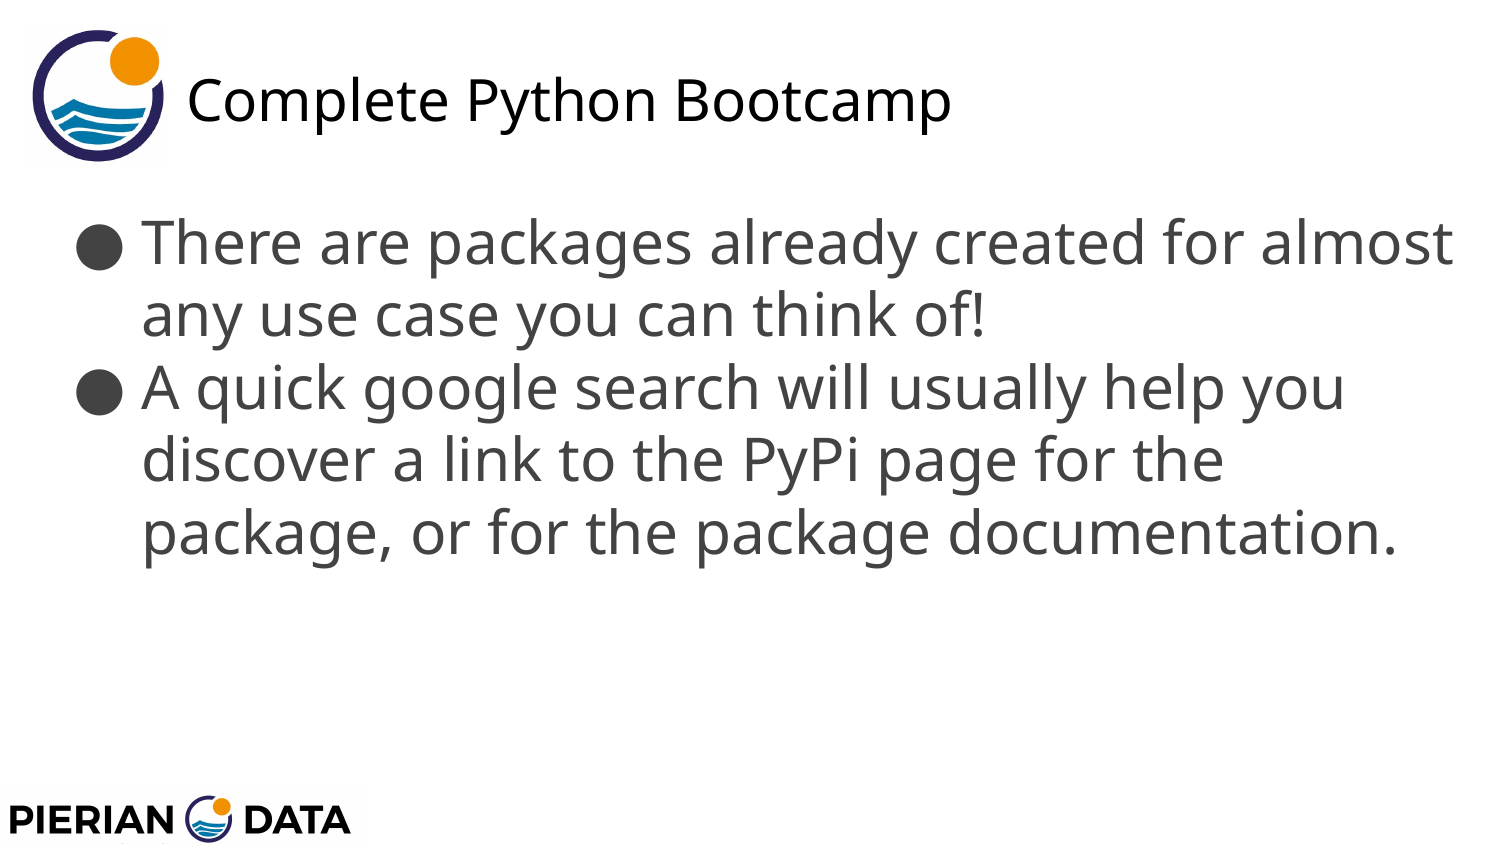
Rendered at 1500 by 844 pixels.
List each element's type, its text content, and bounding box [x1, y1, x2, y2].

picture [0, 787, 368, 844]
title Complete Python Bootcamp [176, 48, 1449, 143]
list There are packages already created for almost any use case you can think of! A quick google search will usually help you discover a link to the PyPi page for the package, or for the package documentation. [51, 189, 1476, 750]
picture [24, 24, 172, 167]
